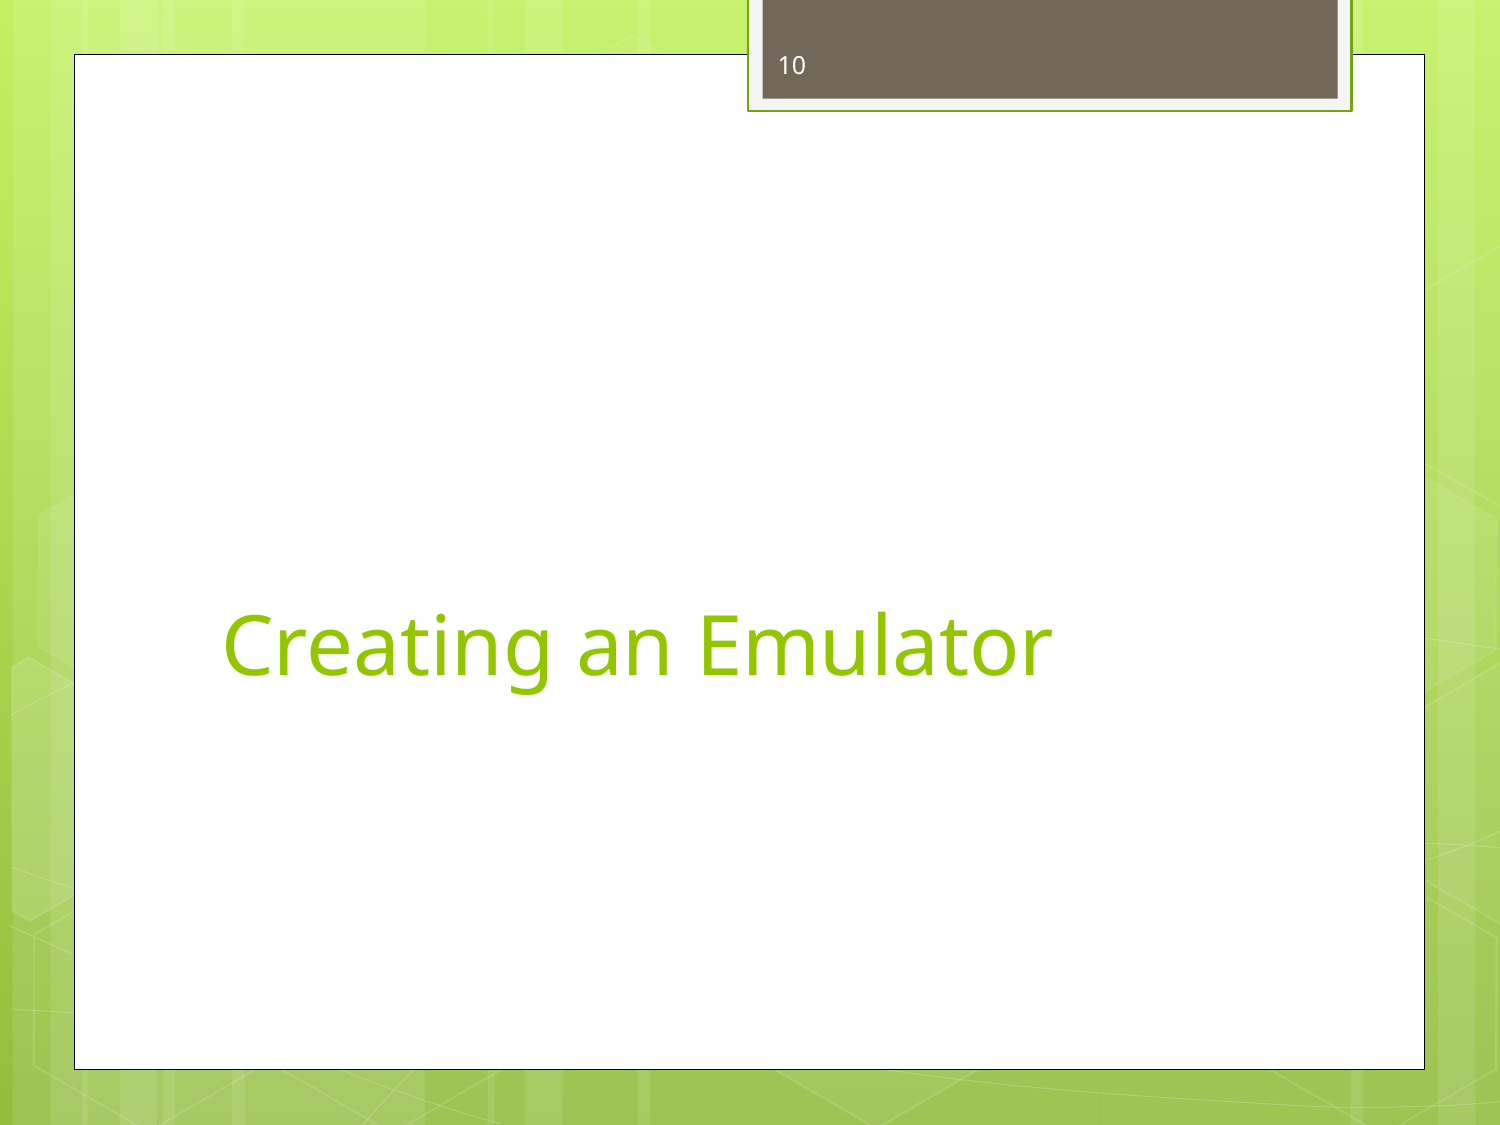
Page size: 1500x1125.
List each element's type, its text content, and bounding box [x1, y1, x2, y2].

title Creating an Emulator [206, 475, 1296, 700]
slide_number 10 [762, 36, 982, 97]
